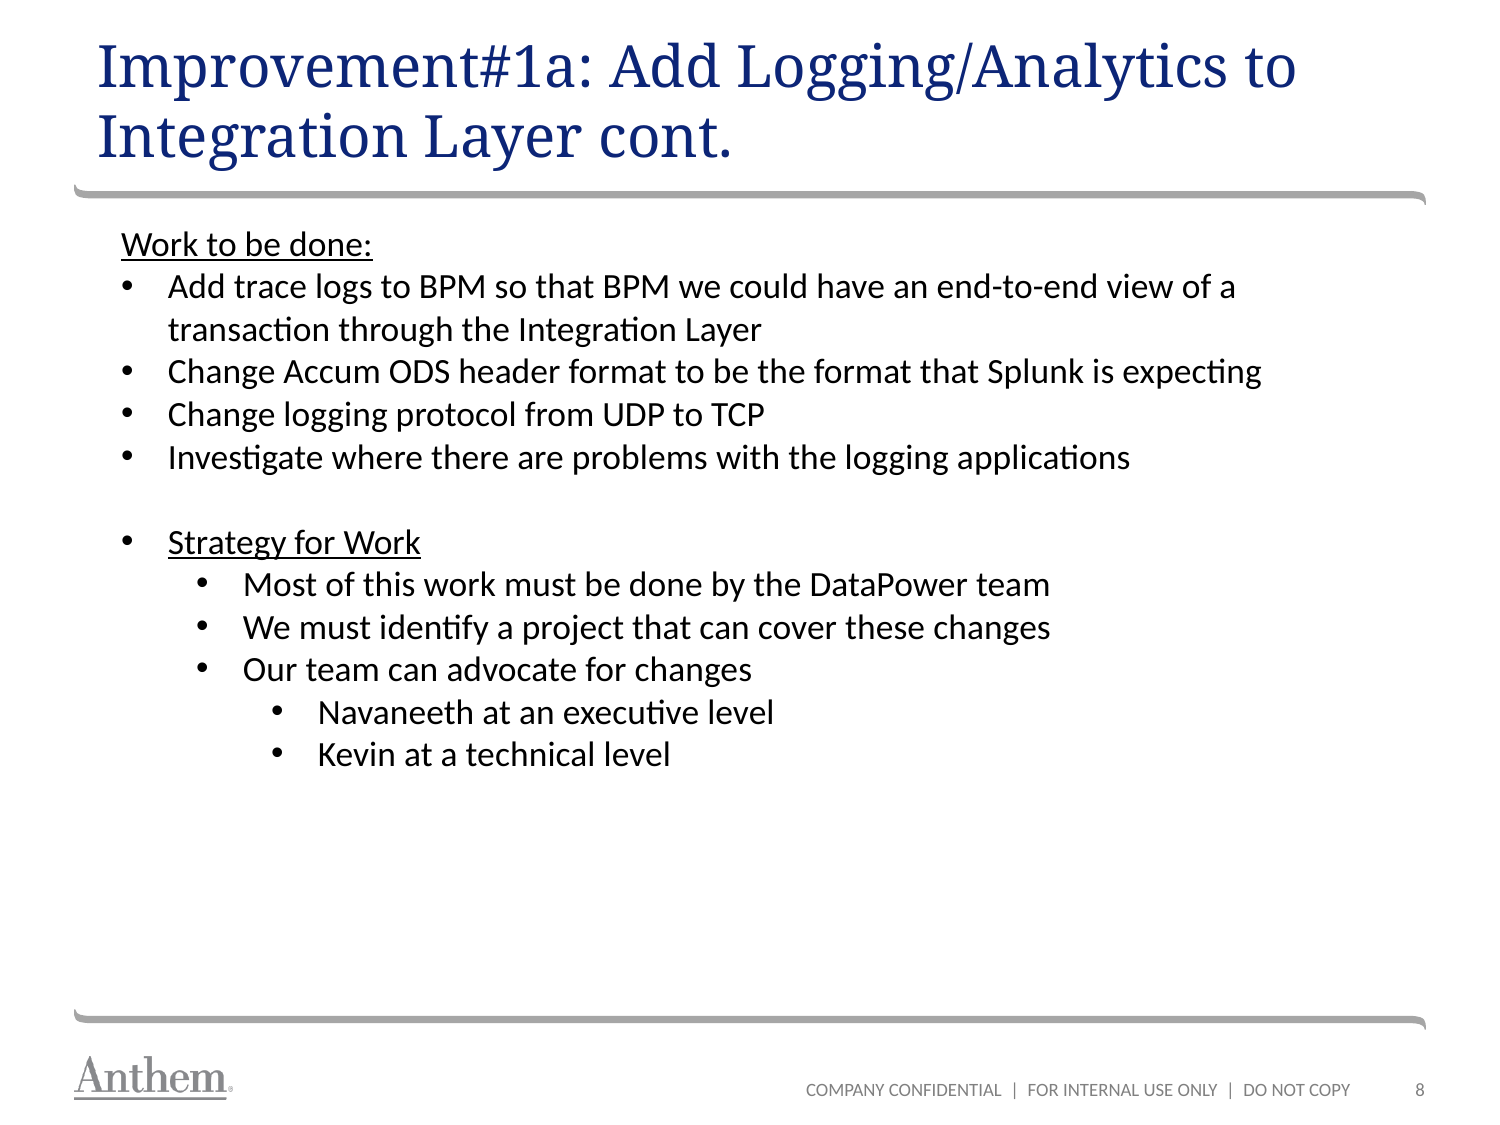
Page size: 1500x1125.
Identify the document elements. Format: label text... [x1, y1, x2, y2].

text_box Work to be done: Add trace logs to BPM so that BPM we could have an end-to-end view of a transaction through the Integration Layer Change Accum ODS header format to be the format that Splunk is expecting Change logging protocol from UDP to TCP Investigate where there are problems with the logging applications Strategy for Work Most of this work must be done by the DataPower team We must identify a project that can cover these changes Our team can advocate for changes Navaneeth at an executive level Kevin at a technical level [106, 213, 1410, 912]
picture [74, 1056, 233, 1100]
slide_number 8 [1362, 1077, 1425, 1100]
title Improvement#1a: Add Logging/Analytics to Integration Layer cont. [75, 11, 1425, 177]
footer COMPANY CONFIDENTIAL | FOR INTERNAL USE ONLY | DO NOT COPY [512, 1077, 1350, 1100]
